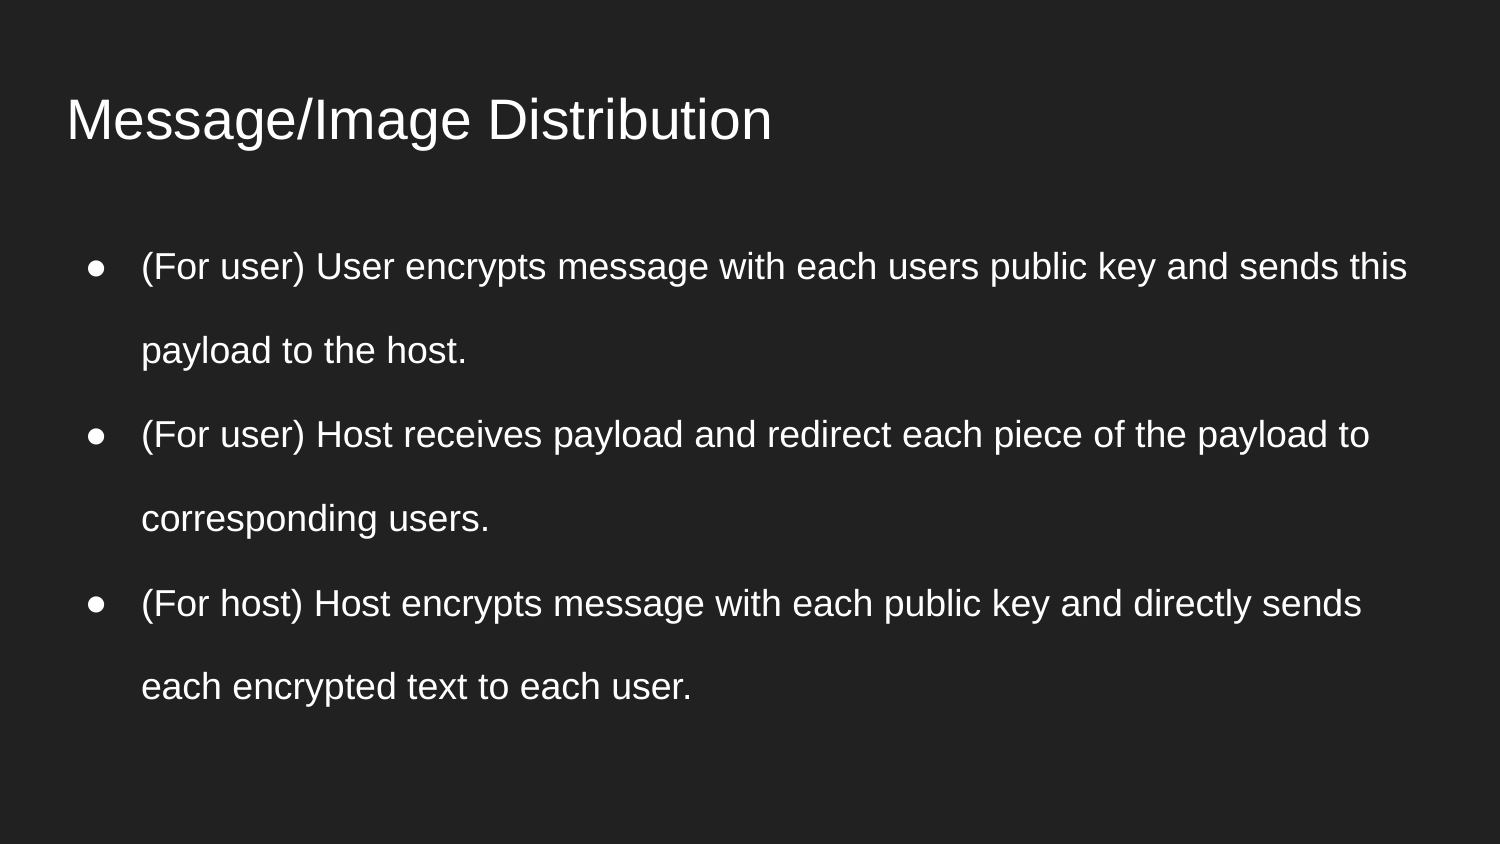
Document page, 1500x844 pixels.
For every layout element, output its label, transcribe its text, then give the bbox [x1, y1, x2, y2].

list (For user) User encrypts message with each users public key and sends this payload to the host. (For user) Host receives payload and redirect each piece of the payload to corresponding users. (For host) Host encrypts message with each public key and directly sends each encrypted text to each user. [51, 189, 1449, 750]
title Message/Image Distribution [51, 72, 1449, 167]
